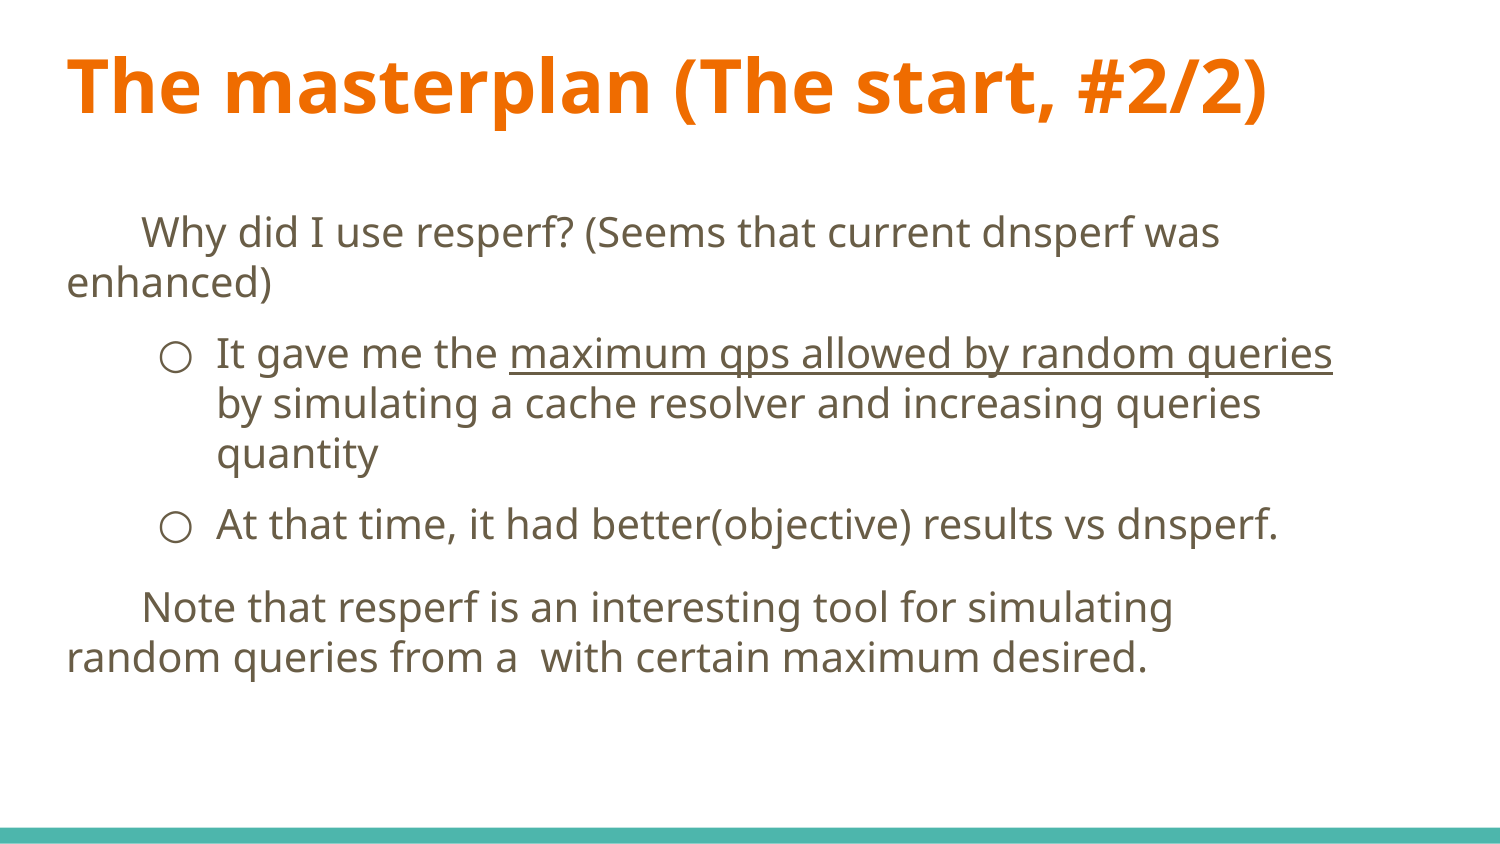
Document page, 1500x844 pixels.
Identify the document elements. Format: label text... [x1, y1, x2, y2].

title The masterplan (The start, #2/2) [51, 23, 1449, 140]
list Why did I use resperf? (Seems that current dnsperf was enhanced) It gave me the maximum qps allowed by random queries by simulating a cache resolver and increasing queries quantity At that time, it had better(objective) results vs dnsperf. Note that resperf is an interesting tool for simulating random queries from a with certain maximum desired. [51, 191, 1353, 710]
